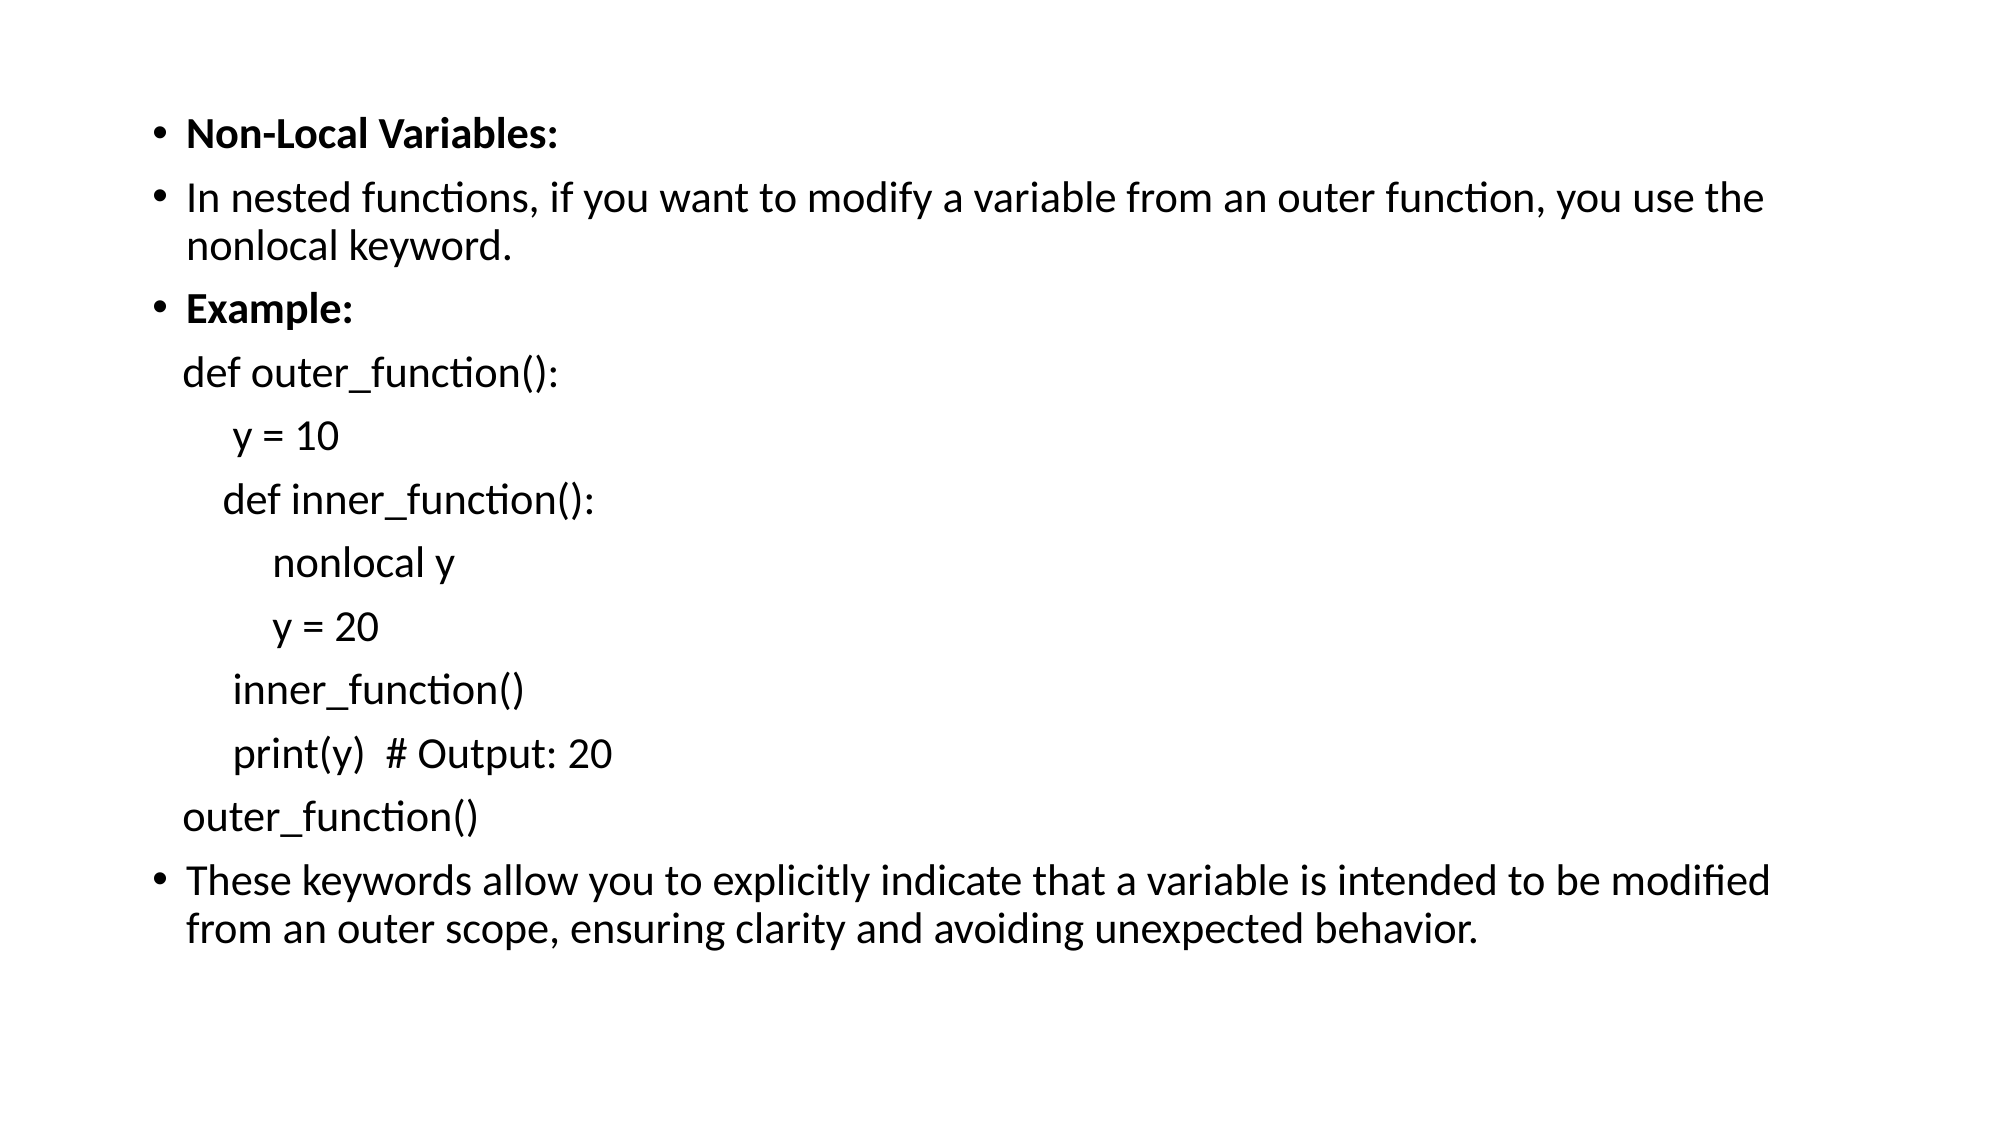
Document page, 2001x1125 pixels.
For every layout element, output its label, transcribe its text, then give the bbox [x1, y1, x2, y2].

list Non-Local Variables: In nested functions, if you want to modify a variable from an outer function, you use the nonlocal keyword. Example: def outer_function(): y = 10 def inner_function(): nonlocal y y = 20 inner_function() print(y) # Output: 20 outer_function() These keywords allow you to explicitly indicate that a variable is intended to be modified from an outer scope, ensuring clarity and avoiding unexpected behavior. [137, 102, 1863, 1014]
